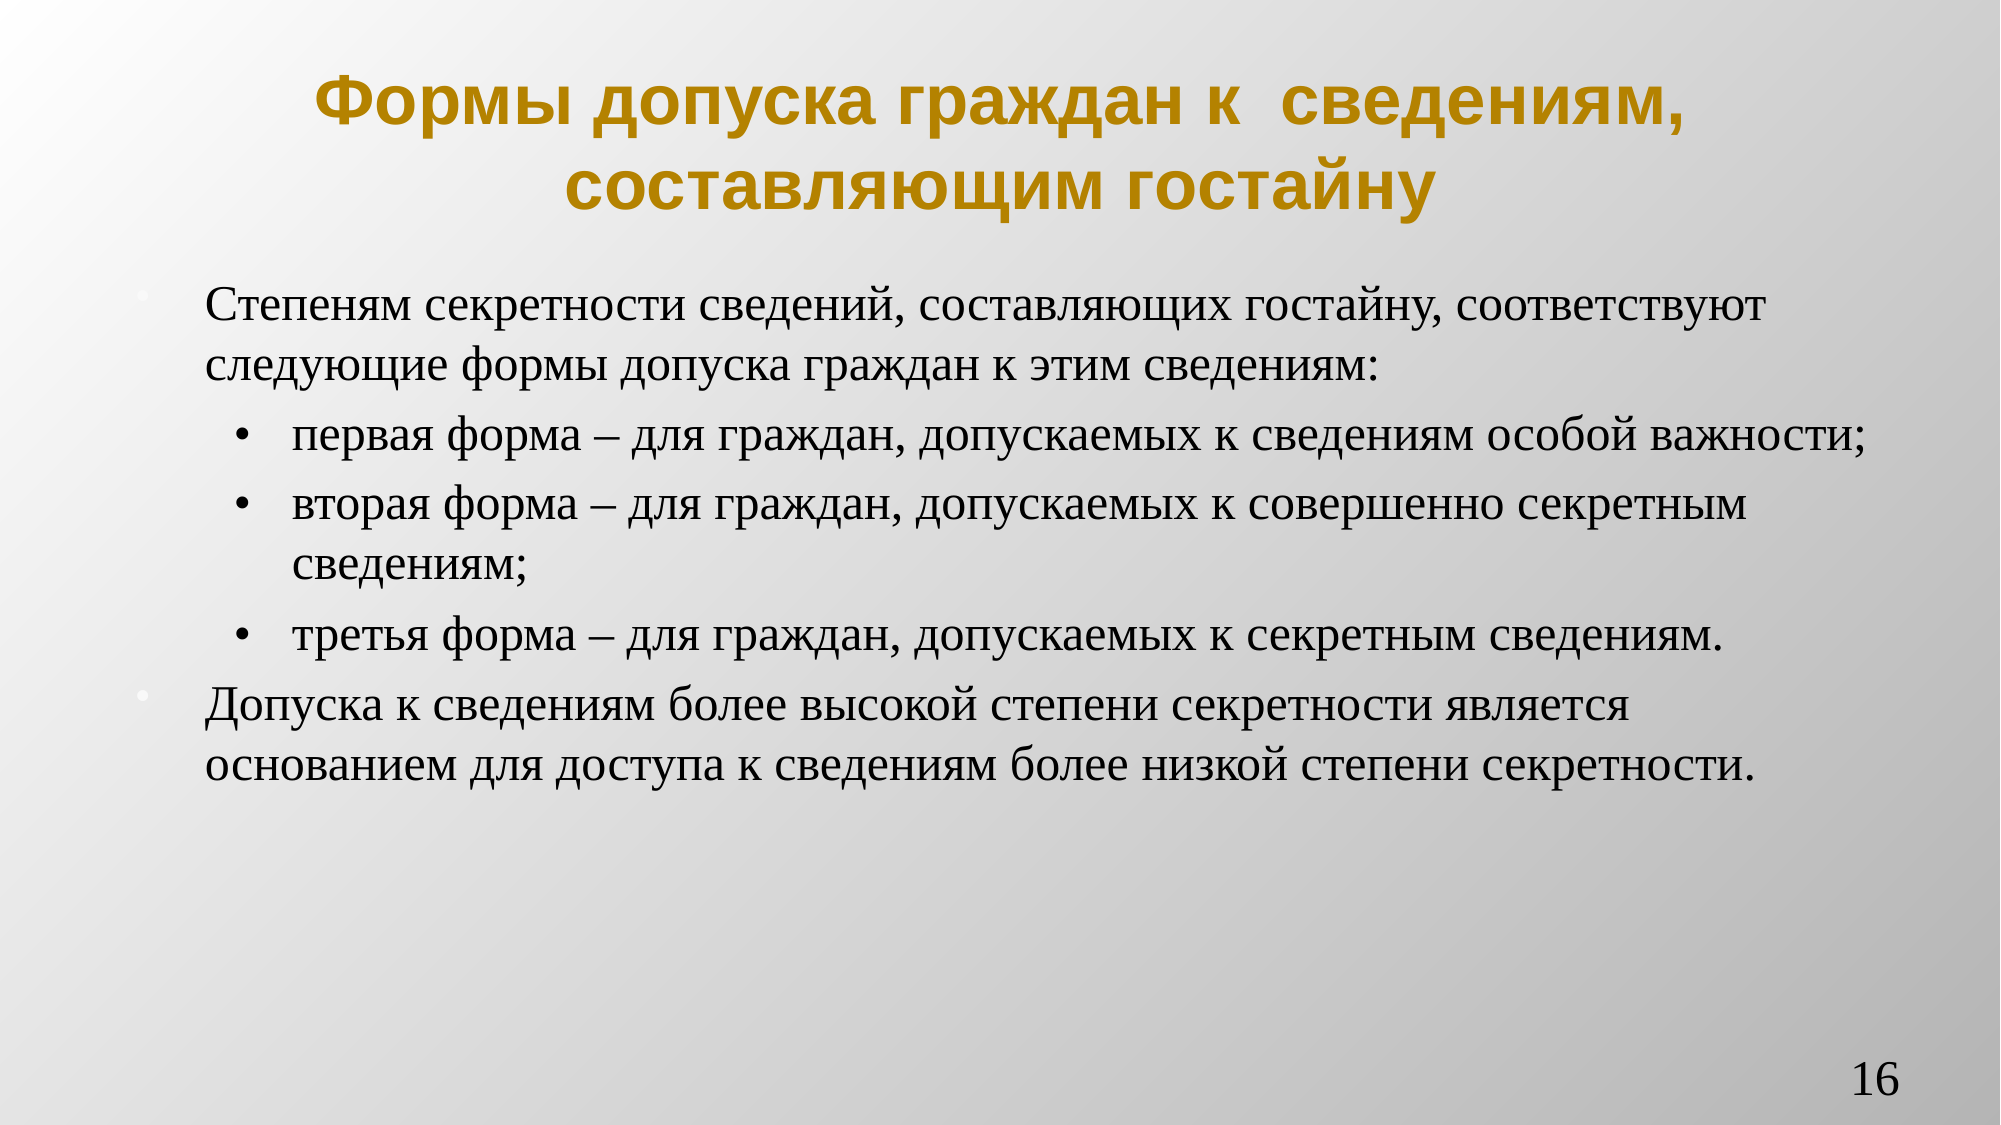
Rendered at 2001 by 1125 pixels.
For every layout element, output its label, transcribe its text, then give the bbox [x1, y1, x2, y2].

list Степеням секретности сведений, составляющих гостайну, соответствуют следующие формы допуска граждан к этим сведениям: • первая форма – для граждан, допускаемых к сведениям особой важности; • вторая форма – для граждан, допускаемых к совершенно секретным сведениям; • третья форма – для граждан, допускаемых к секретным сведениям. Допуска к сведениям более высокой степени секретности является основанием для доступа к сведениям более низкой степени секретности. [99, 262, 1901, 1036]
title Формы допуска граждан к сведениям, составляющим гостайну [269, 45, 1734, 233]
slide_number 16 [1733, 1052, 1900, 1113]
